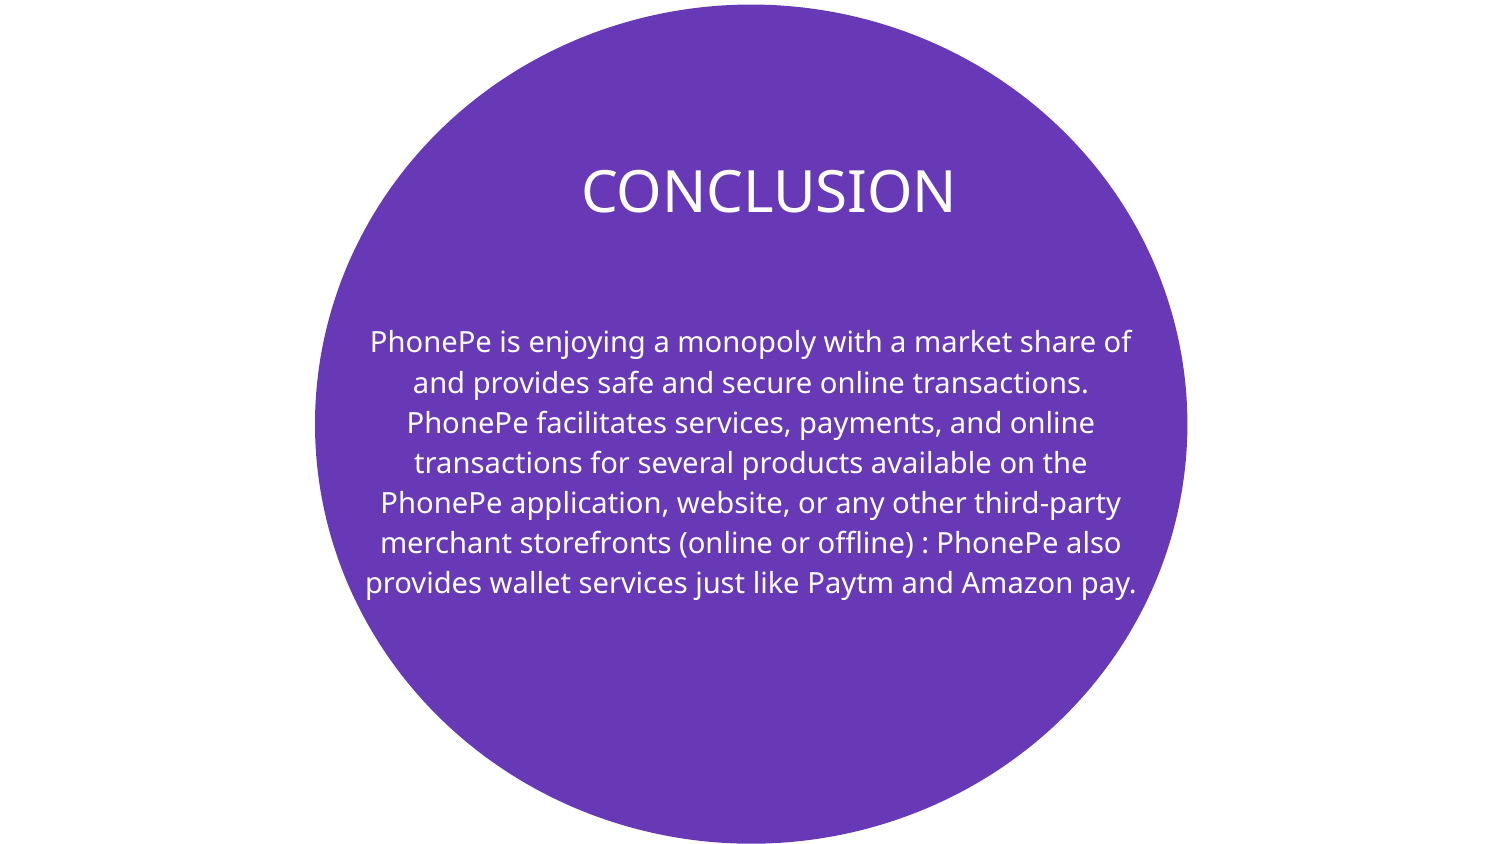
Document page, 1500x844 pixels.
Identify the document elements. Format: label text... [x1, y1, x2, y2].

text_box [315, 281, 341, 567]
text_box [1133, 221, 1142, 236]
title PhonePe is enjoying a monopoly with a market share of and provides safe and secure online transactions. PhonePe facilitates services, payments, and online transactions for several products available on the PhonePe application, website, or any other third-party merchant storefronts (online or offline) : PhonePe also provides wallet services just like Paytm and Amazon pay. [341, 236, 1161, 642]
text_box [1161, 280, 1188, 568]
text_box [378, 642, 1124, 844]
text_box [361, 167, 406, 236]
text_box [459, 4, 1043, 112]
subtitle CONCLUSION [406, 112, 1133, 236]
